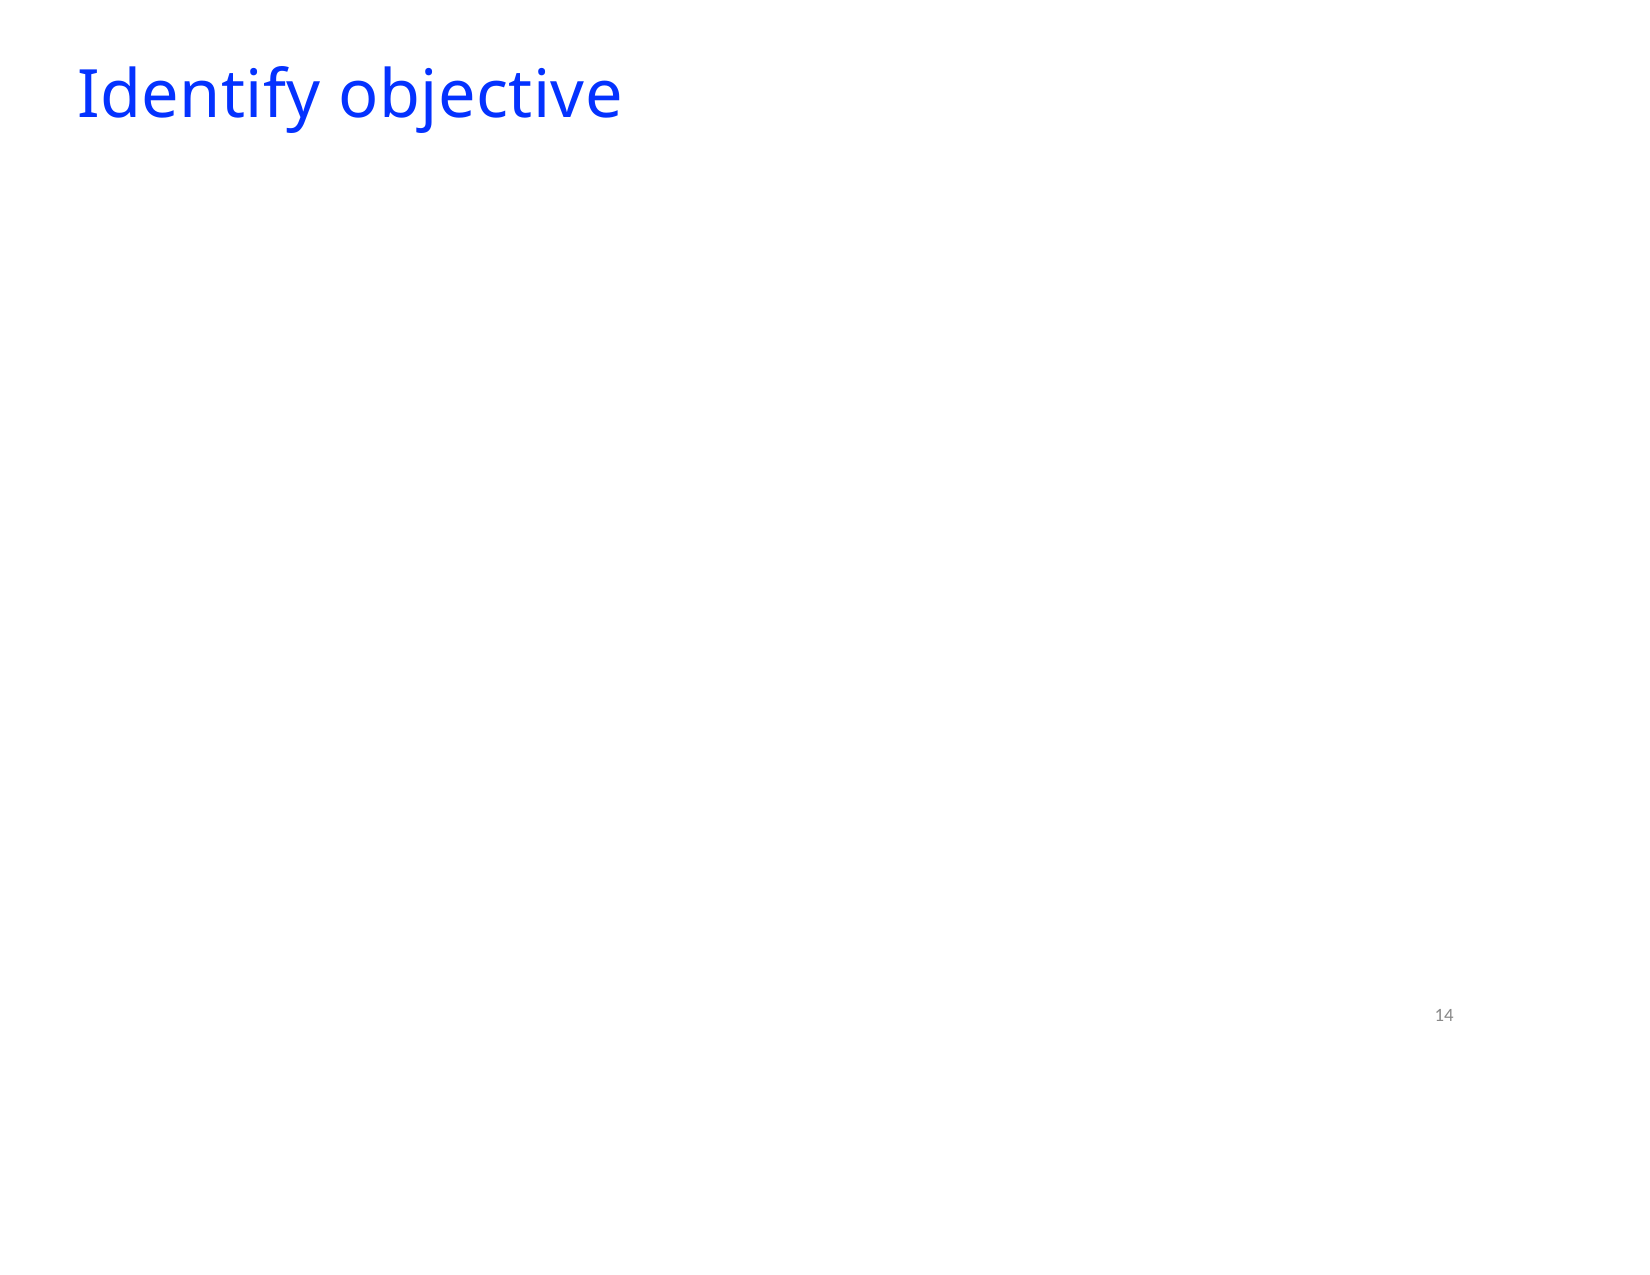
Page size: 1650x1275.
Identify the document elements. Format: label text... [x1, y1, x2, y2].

slide_number 14 [1428, 1001, 1462, 1275]
title Identify objective [75, 47, 1069, 264]
